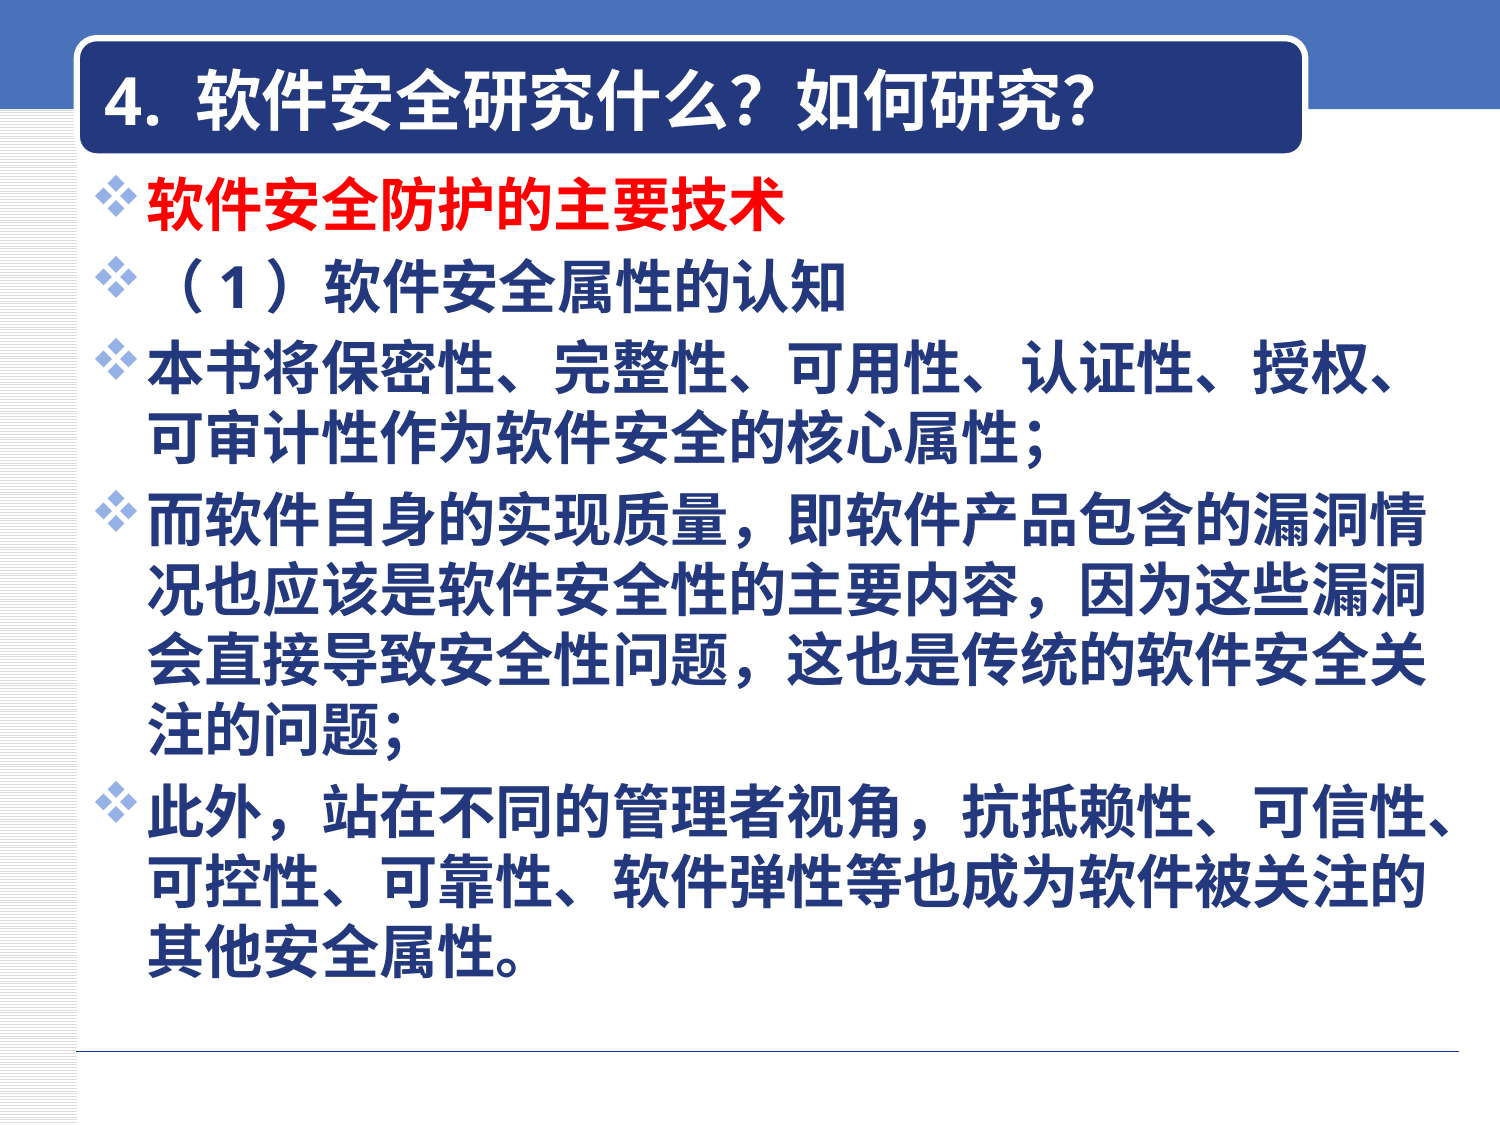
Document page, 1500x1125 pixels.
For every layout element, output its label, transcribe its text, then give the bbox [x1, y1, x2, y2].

title 4. 软件安全研究什么？如何研究？ [89, 52, 1317, 145]
list 软件安全防护的主要技术 （1）软件安全属性的认知 本书将保密性、完整性、可用性、认证性、授权、可审计性作为软件安全的核心属性； 而软件自身的实现质量，即软件产品包含的漏洞情况也应该是软件安全性的主要内容，因为这些漏洞会直接导致安全性问题，这也是传统的软件安全关注的问题； 此外，站在不同的管理者视角，抗抵赖性、可信性、可控性、可靠性、软件弹性等也成为软件被关注的其他安全属性。 [75, 160, 1459, 908]
